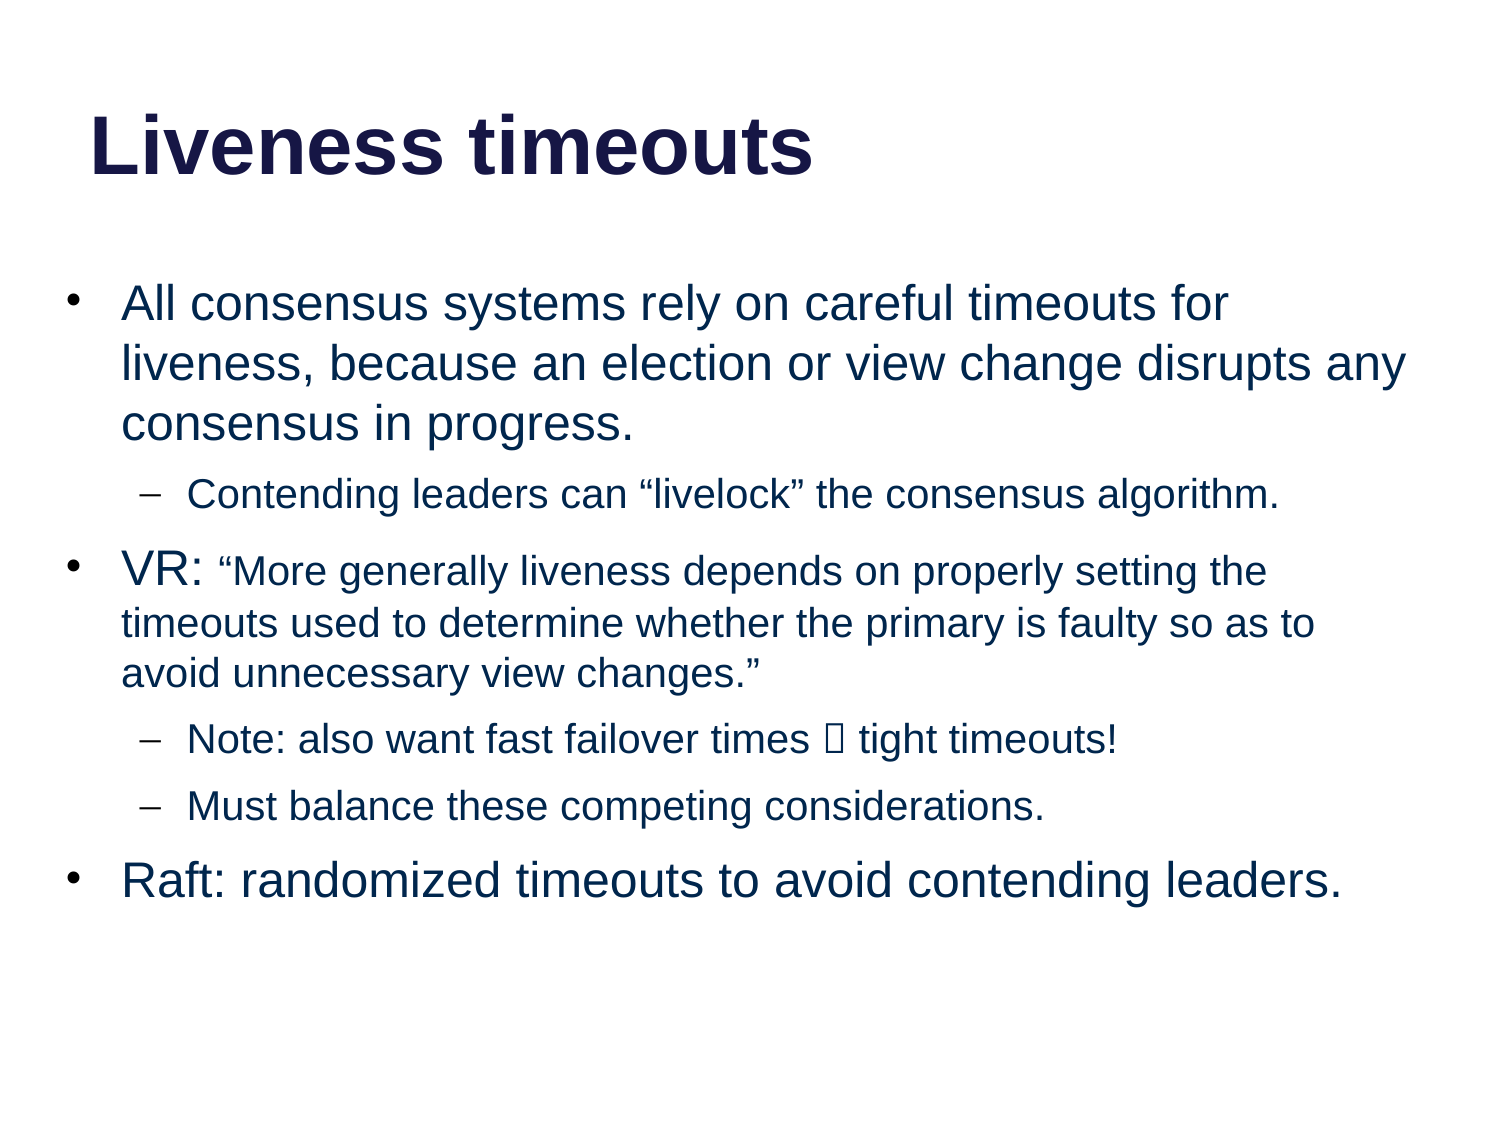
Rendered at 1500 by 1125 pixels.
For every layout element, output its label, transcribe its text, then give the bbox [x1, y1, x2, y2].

title Liveness timeouts [75, 0, 1425, 200]
list All consensus systems rely on careful timeouts for liveness, because an election or view change disrupts any consensus in progress. Contending leaders can “livelock” the consensus algorithm. VR: “More generally liveness depends on properly setting the timeouts used to determine whether the primary is faulty so as to avoid unnecessary view changes.” Note: also want fast failover times  tight timeouts! Must balance these competing considerations. Raft: randomized timeouts to avoid contending leaders. [50, 262, 1425, 937]
